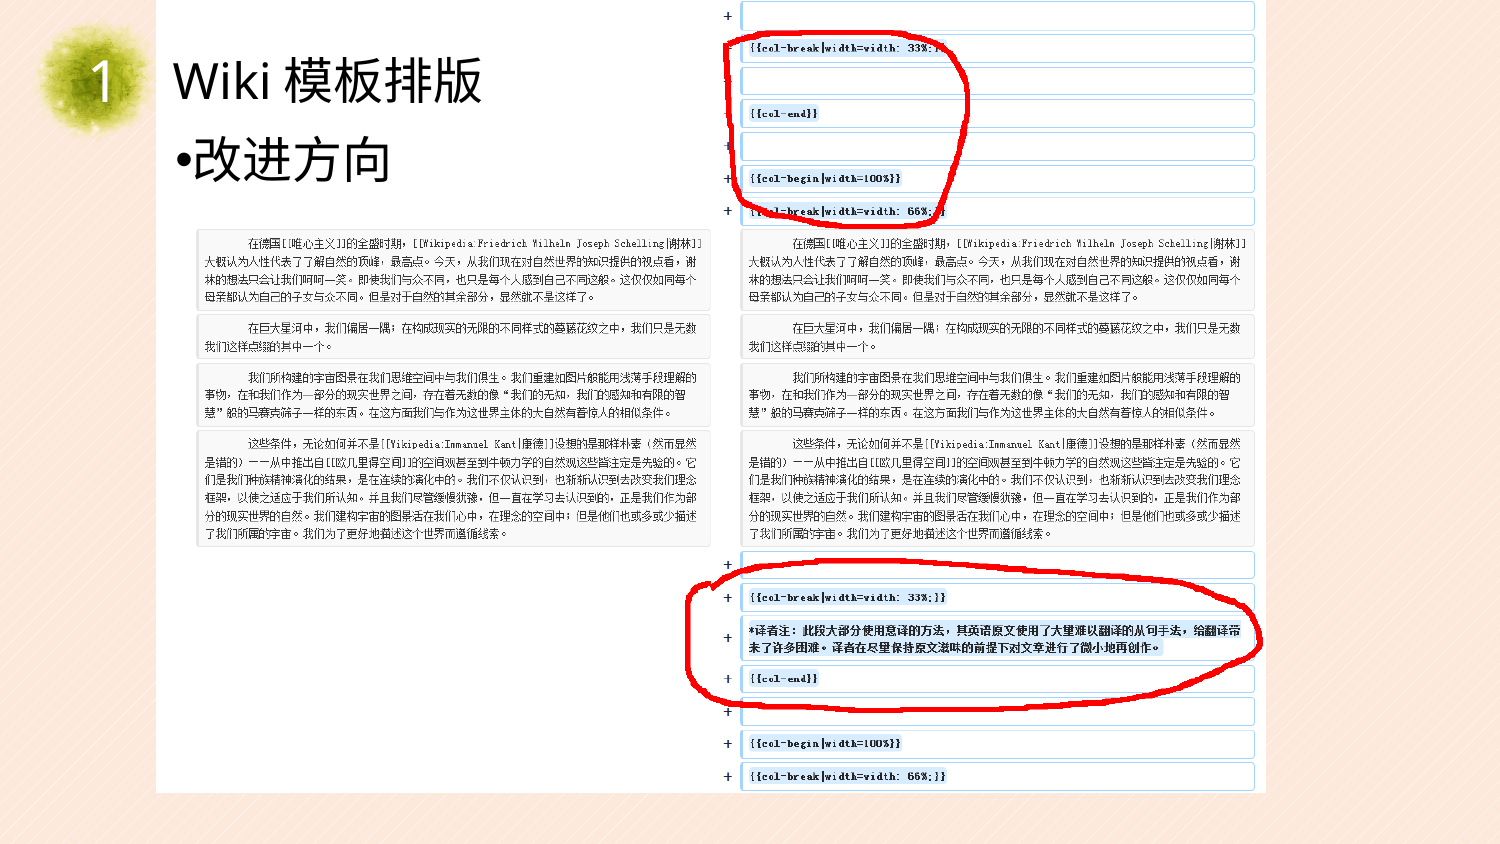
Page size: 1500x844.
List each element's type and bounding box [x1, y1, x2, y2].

text_box [27, 7, 165, 147]
picture [156, 0, 1266, 793]
